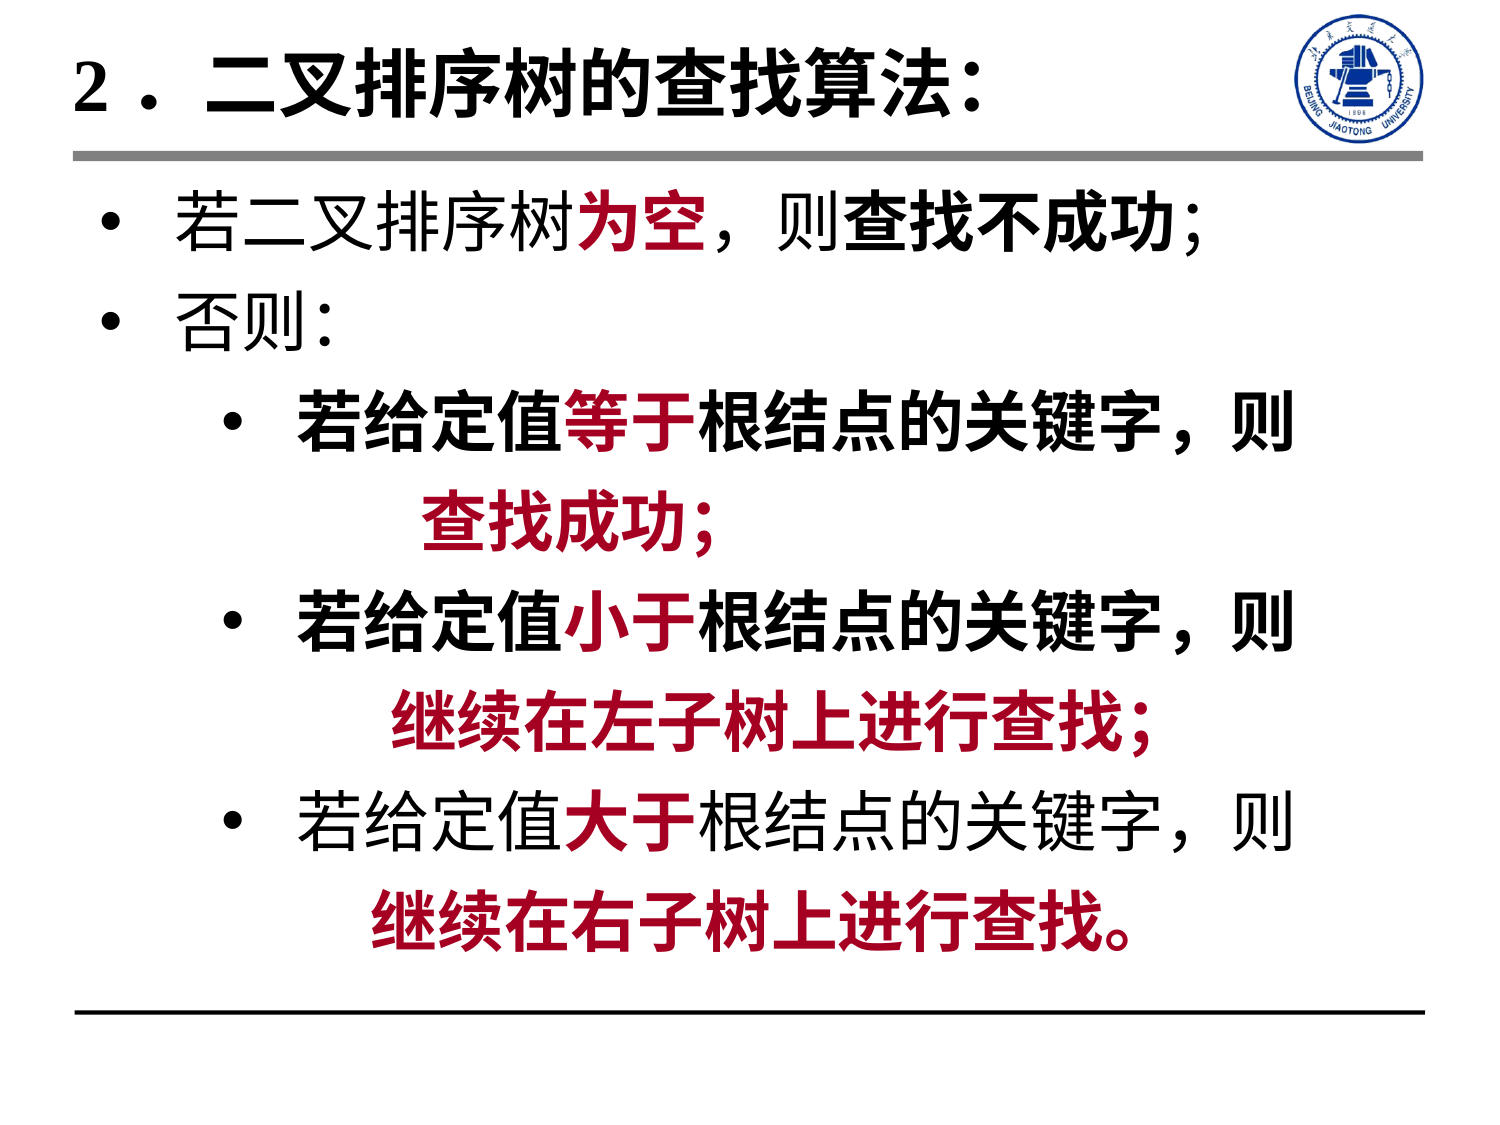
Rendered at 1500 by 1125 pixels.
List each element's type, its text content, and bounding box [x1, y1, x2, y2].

picture [1294, 14, 1424, 144]
title 2．二叉排序树的查找算法： [57, 0, 1371, 134]
text_box 若二叉排序树为空，则查找不成功； 否则： 若给定值等于根结点的关键字，则 查找成功； 若给定值小于根结点的关键字，则 继续在左子树上进行查找； 若给定值大于根结点的关键字，则 继续在右子树上进行查找。 [84, 152, 1420, 1068]
